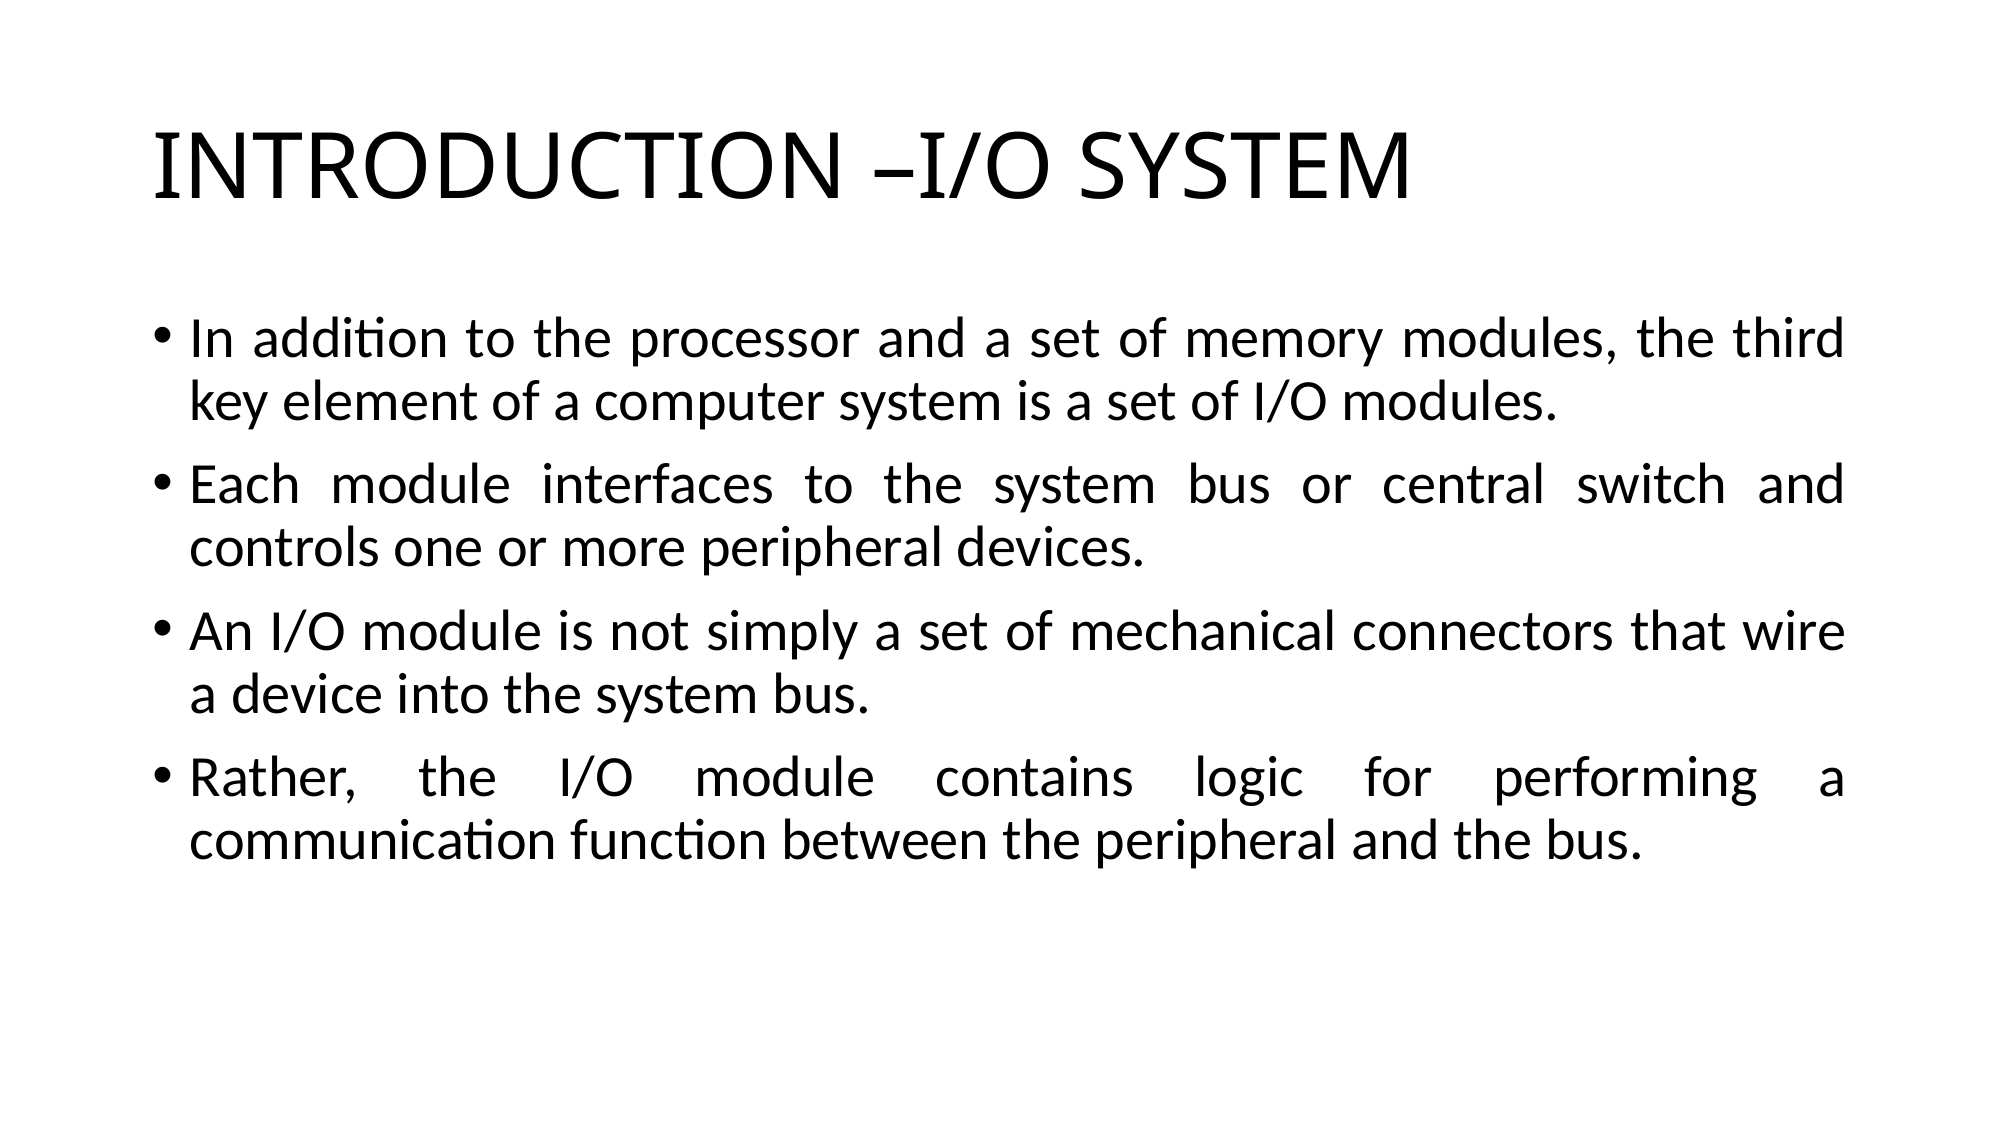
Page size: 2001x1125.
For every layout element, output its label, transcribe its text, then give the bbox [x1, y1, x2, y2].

title INTRODUCTION –I/O SYSTEM [137, 59, 1863, 278]
list In addition to the processor and a set of memory modules, the third key element of a computer system is a set of I/O modules. Each module interfaces to the system bus or central switch and controls one or more peripheral devices. An I/O module is not simply a set of mechanical connectors that wire a device into the system bus. Rather, the I/O module contains logic for performing a communication function between the peripheral and the bus. [137, 299, 1863, 1014]
